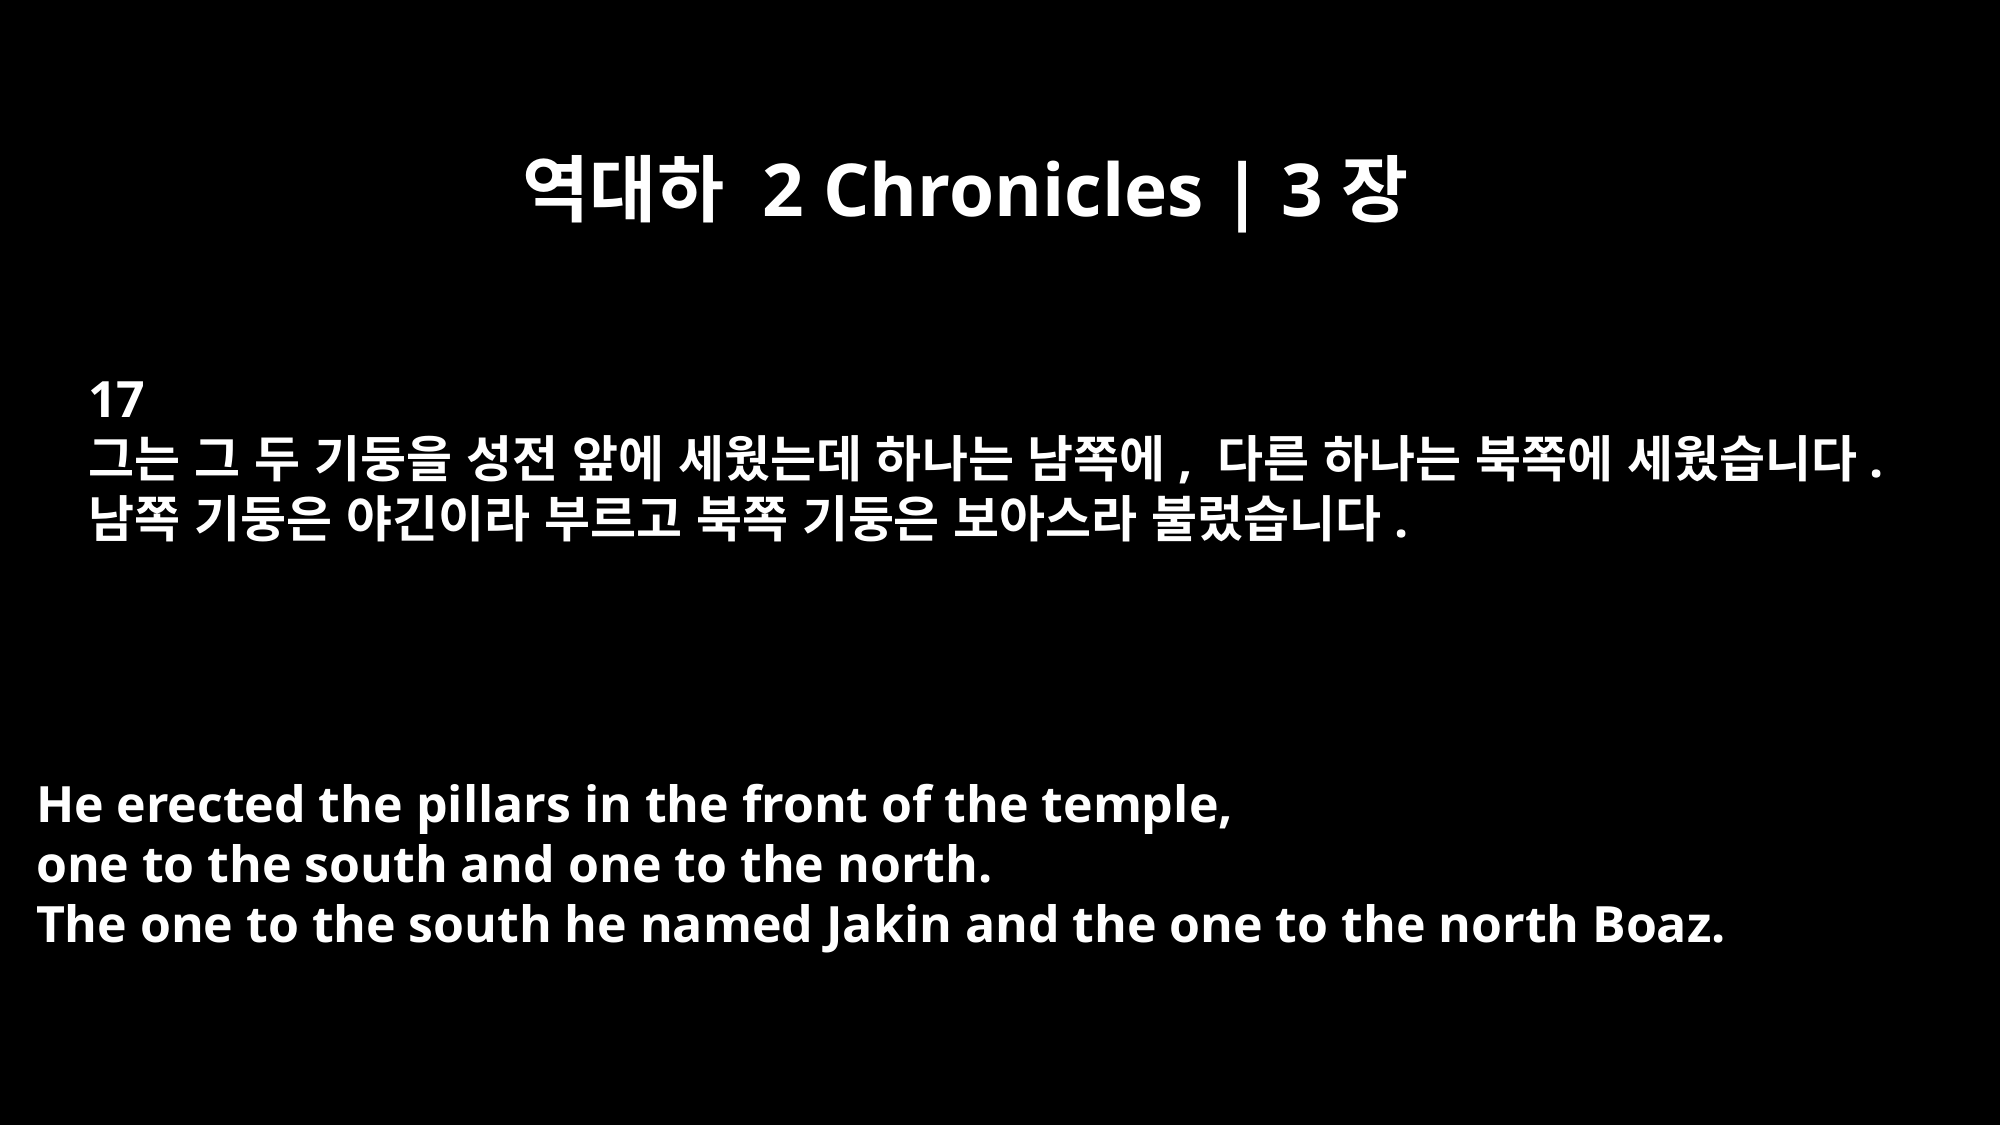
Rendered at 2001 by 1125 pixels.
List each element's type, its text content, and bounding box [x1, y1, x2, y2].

text_box 17 그는 그 두 기둥을 성전 앞에 세웠는데 하나는 남쪽에, 다른 하나는 북쪽에 세웠습니다. 남쪽 기둥은 야긴이라 부르고 북쪽 기둥은 보아스라 불렀습니다. [73, 359, 1899, 555]
text_box 역대하 2 Chronicles | 3장 [507, 136, 1424, 239]
text_box He erected the pillars in the front of the temple, one to the south and one to the north. The one to the south he named Jakin and the one to the north Boaz. [21, 764, 1742, 960]
